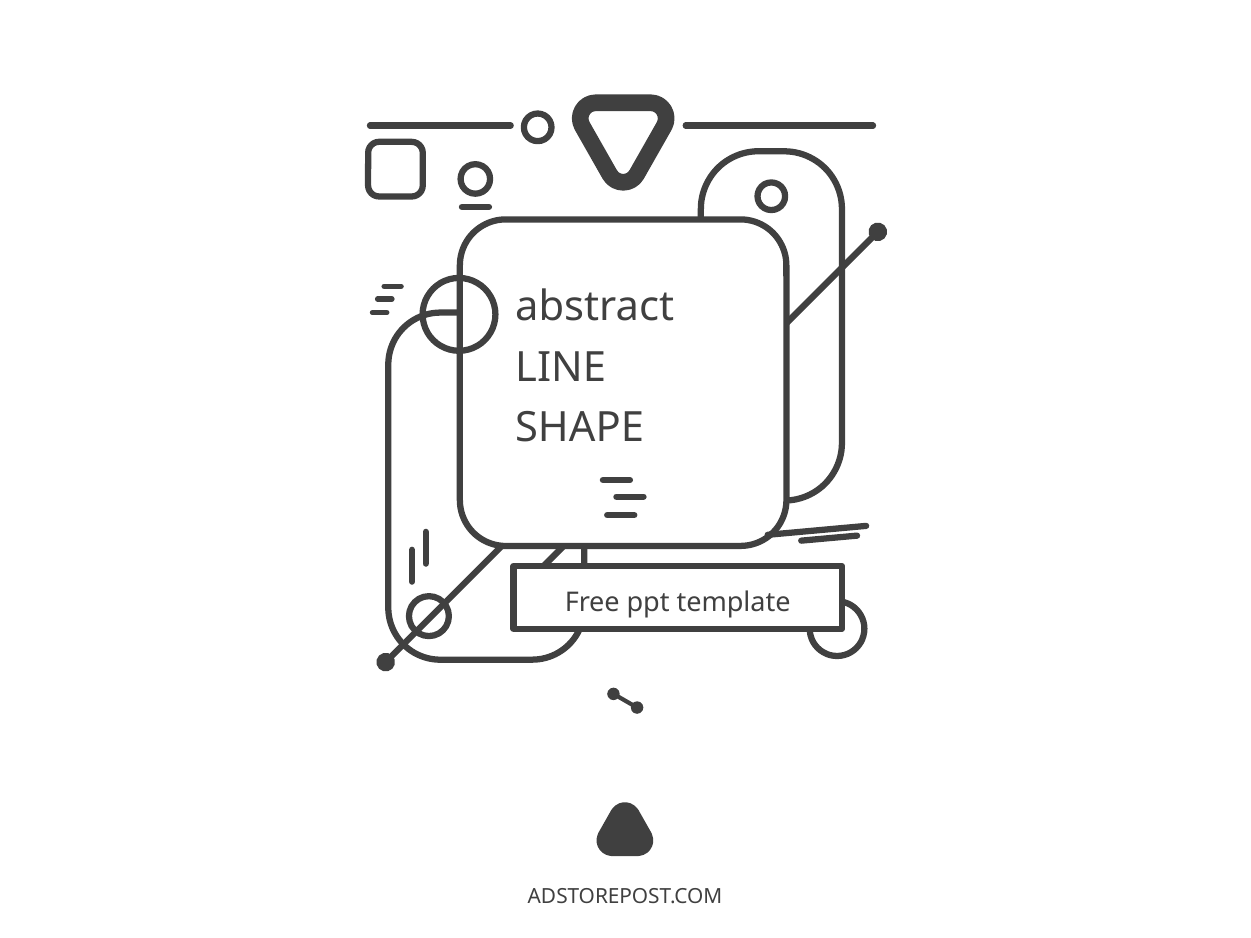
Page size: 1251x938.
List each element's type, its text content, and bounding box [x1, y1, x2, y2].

footer ADSTOREPOST.COM [414, 868, 836, 919]
title abstract LINE SHAPE [500, 242, 750, 476]
subtitle Free ppt template [510, 563, 845, 632]
